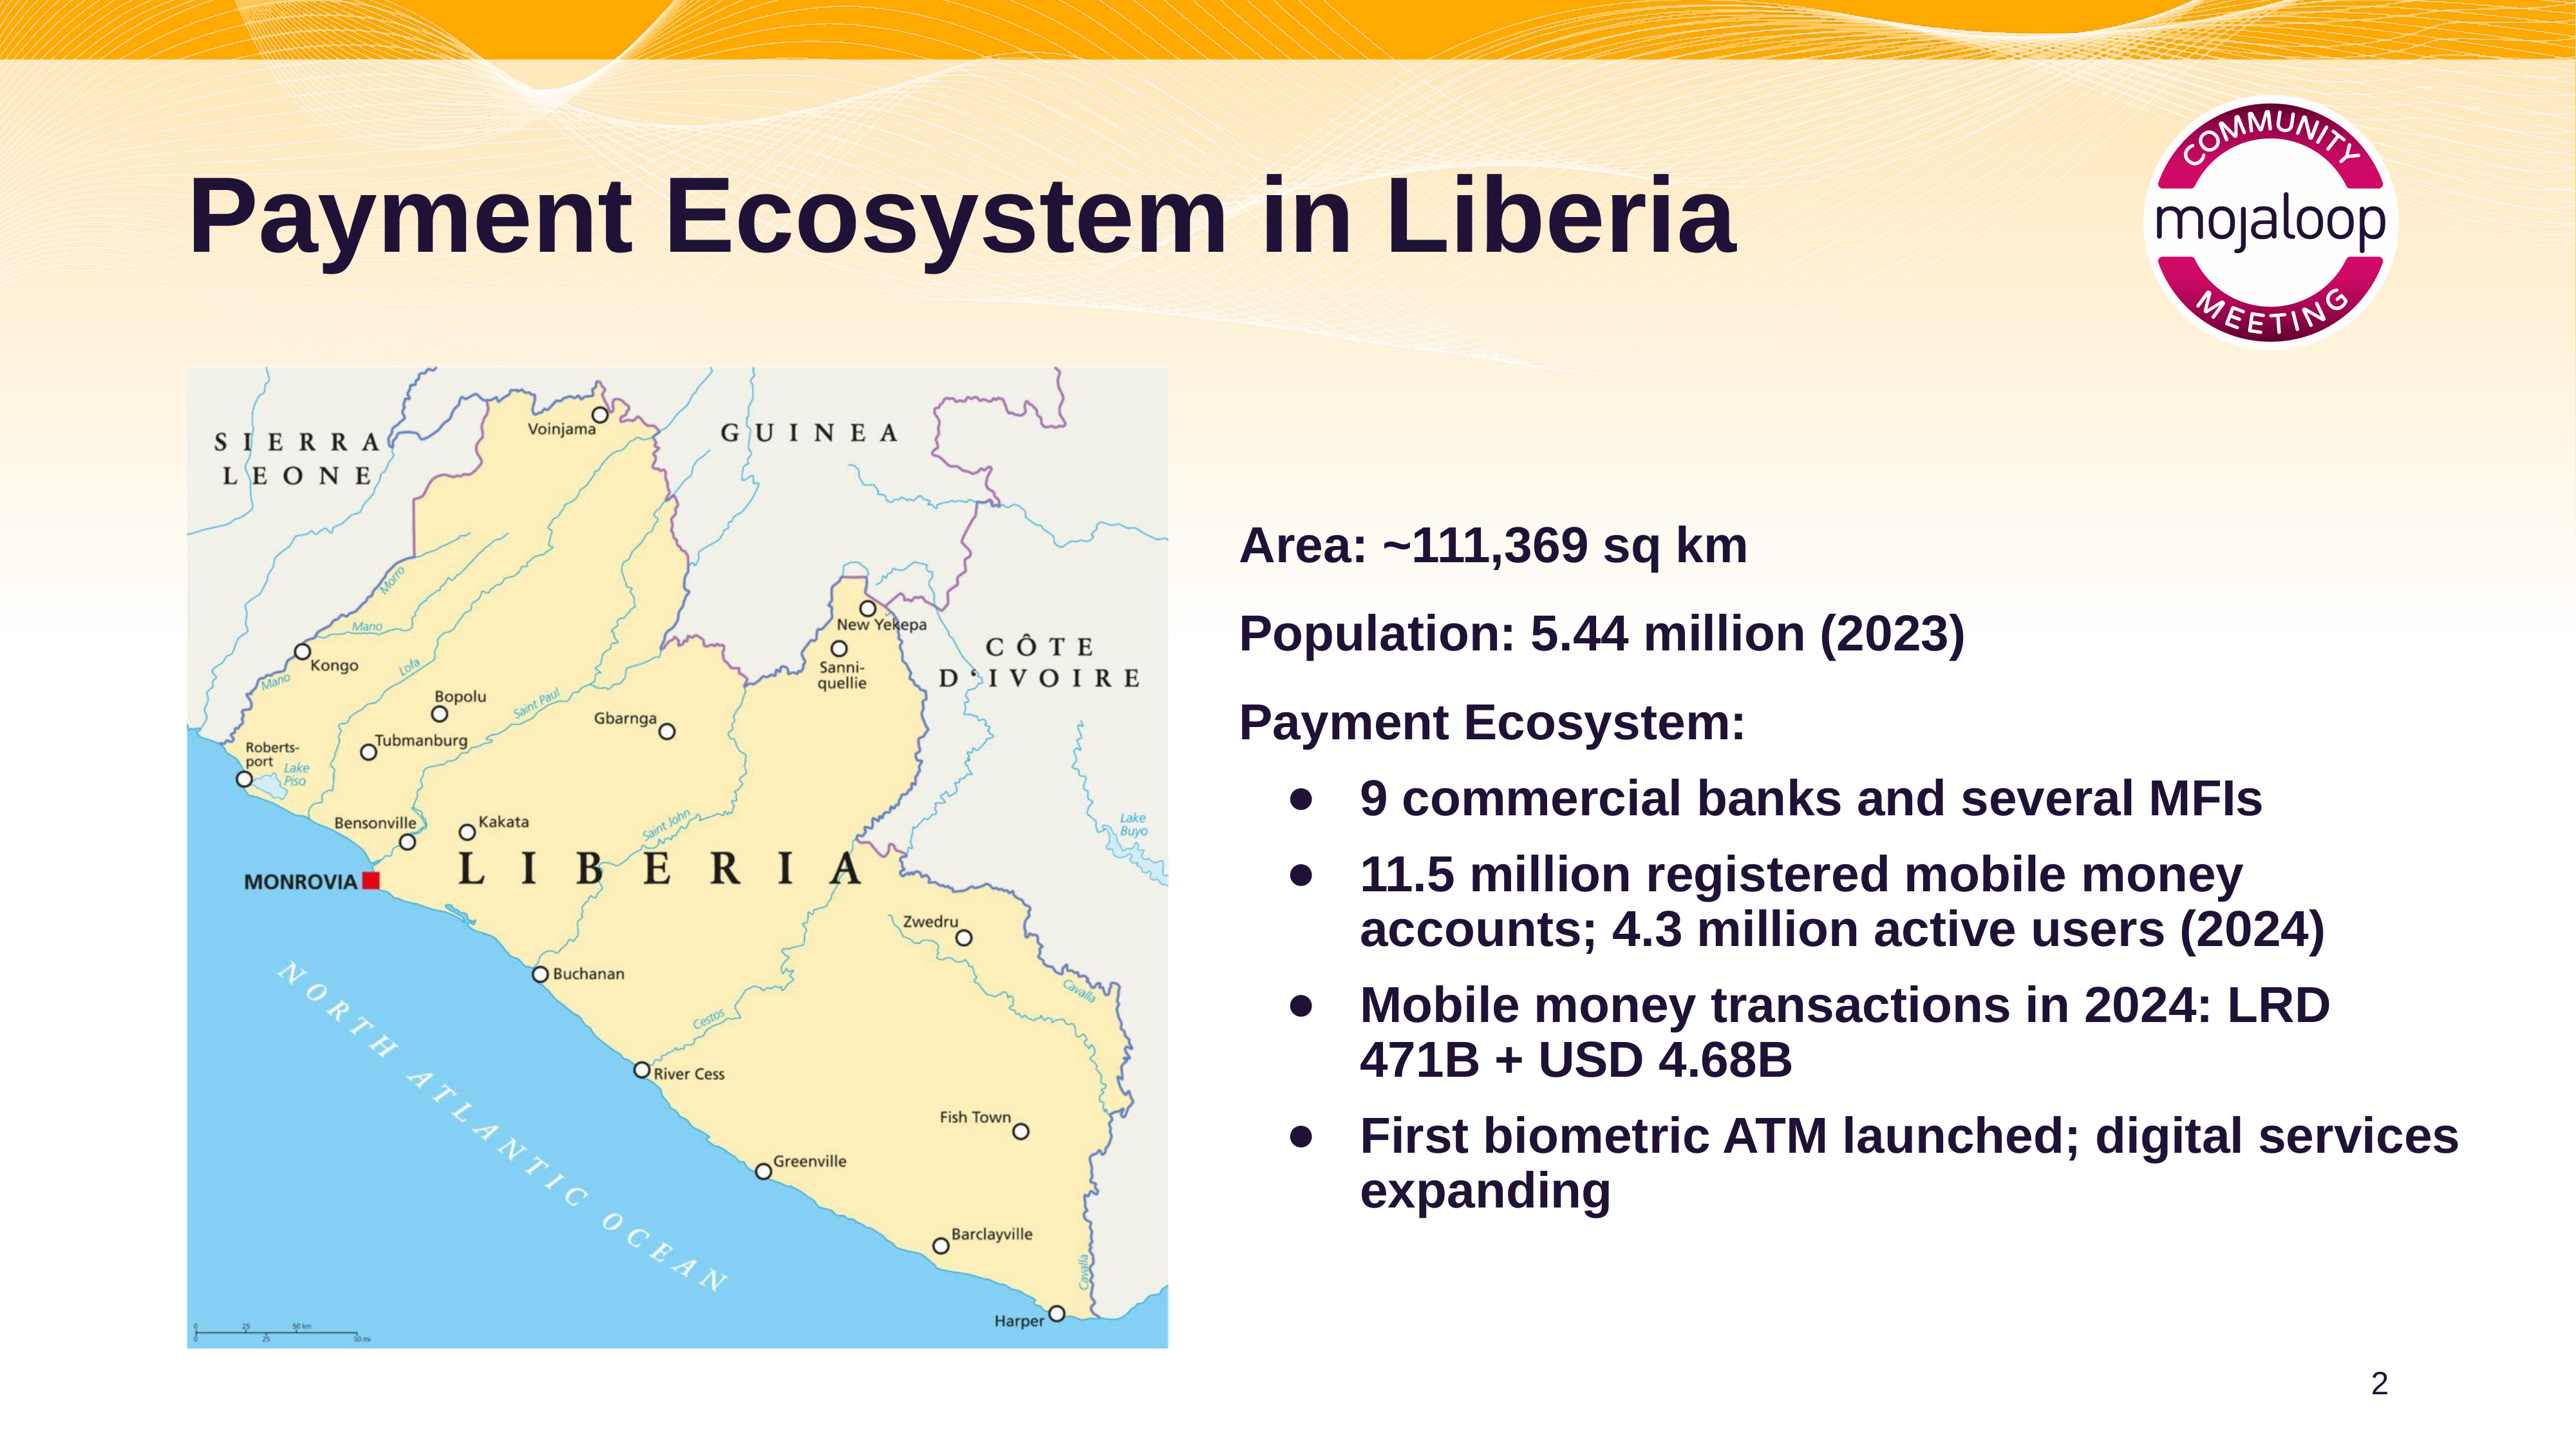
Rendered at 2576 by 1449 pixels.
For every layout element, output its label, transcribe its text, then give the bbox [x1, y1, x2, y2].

title Payment Ecosystem in Liberia [177, 77, 2110, 357]
slide_number 2 [1819, 1352, 2399, 1421]
picture [0, 0, 2576, 59]
picture [187, 366, 1169, 1349]
picture [2143, 95, 2399, 350]
title Area: ~111,369 sq km Population: 5.44 million (2023) Payment Ecosystem: 9 commercial banks and several MFIs 11.5 million registered mobile money accounts; 4.3 million active users (2024) Mobile money transactions in 2024: LRD 471B + USD 4.68B First biometric ATM launched; digital services expanding [1229, 385, 2475, 1352]
